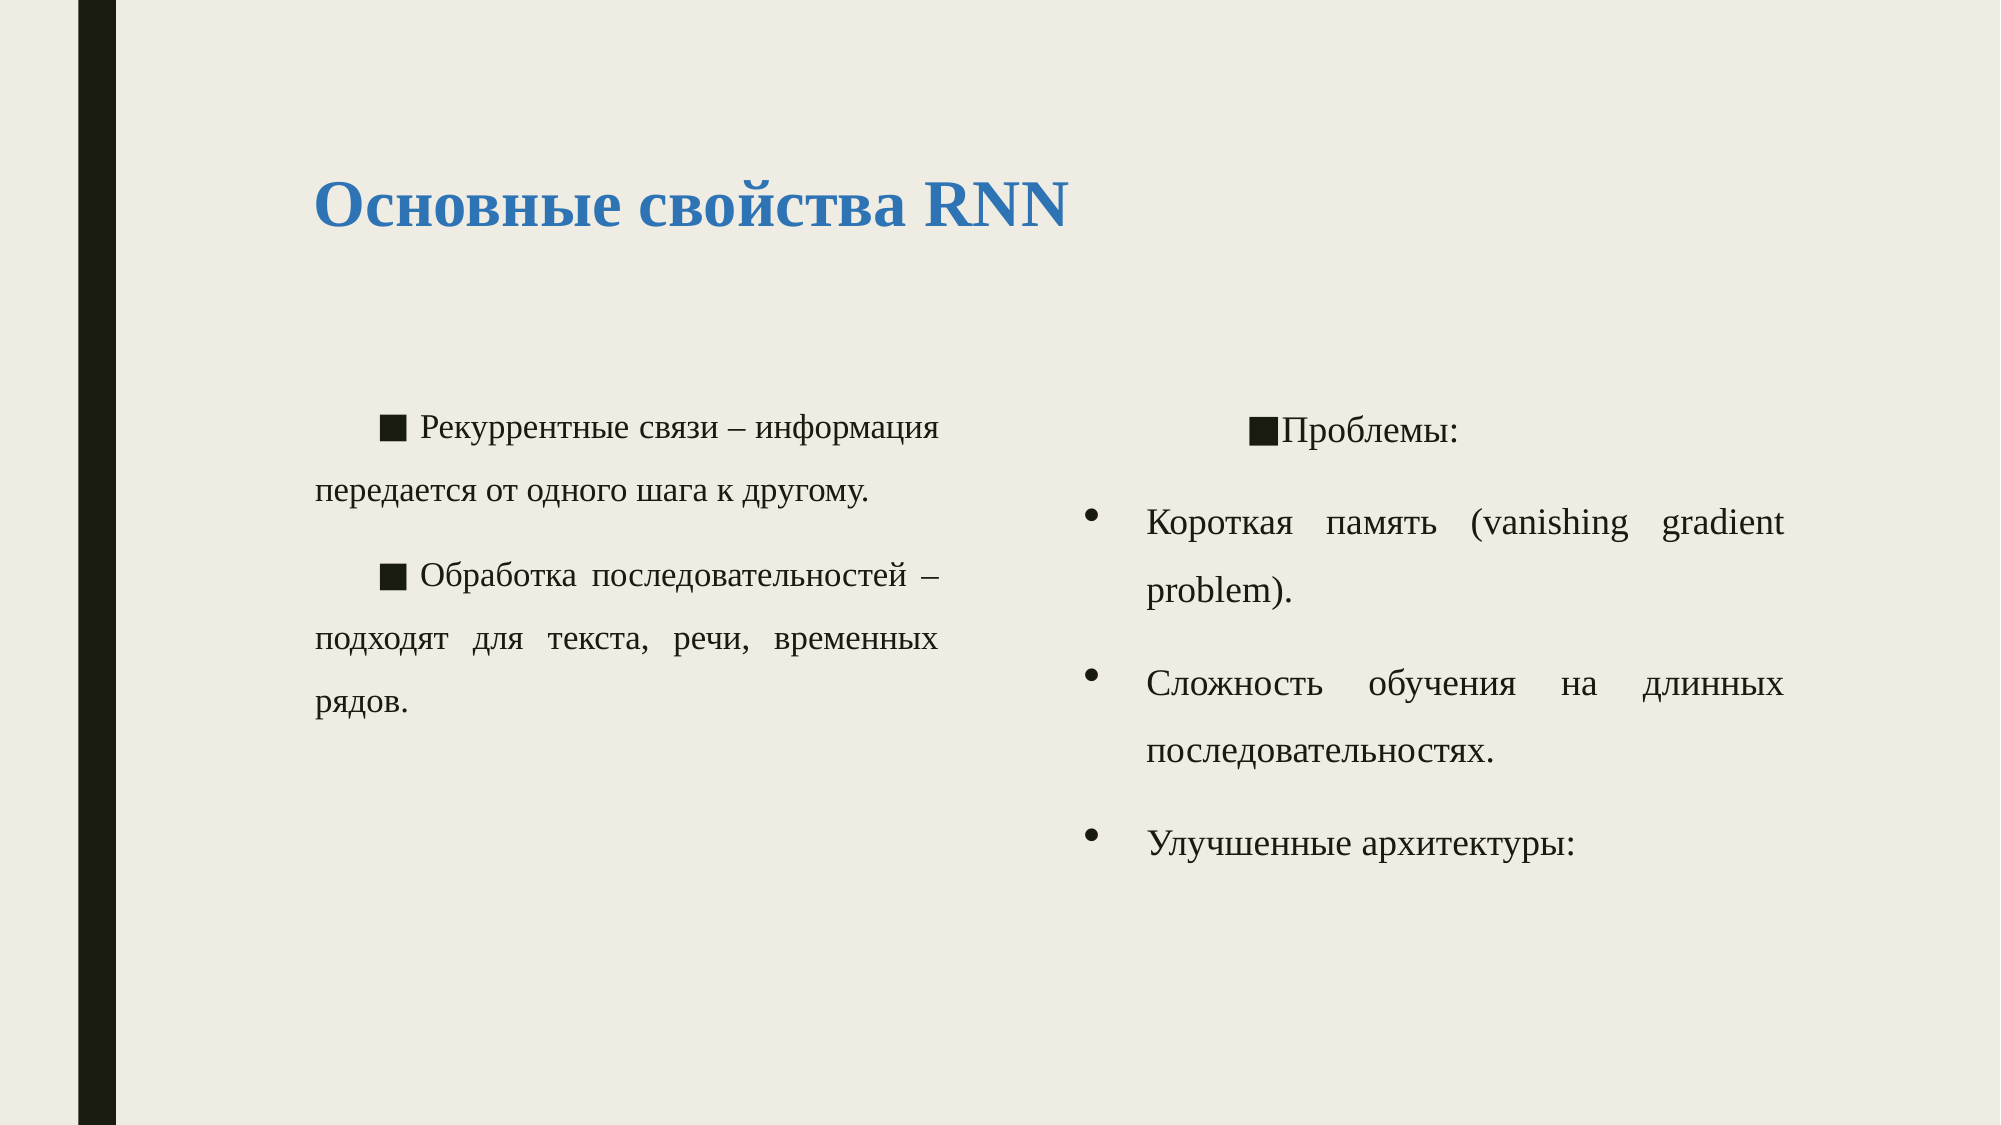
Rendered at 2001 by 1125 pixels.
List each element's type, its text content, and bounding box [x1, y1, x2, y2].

list Рекуррентные связи – информация передается от одного шага к другому. Обработка последовательностей – подходят для текста, речи, временных рядов. [225, 375, 955, 769]
list Проблемы: Короткая память (vanishing gradient problem). Сложность обучения на длинных последовательностях. Улучшенные архитектуры: [1070, 375, 1801, 963]
title Основные свойства RNN [225, 112, 1800, 357]
